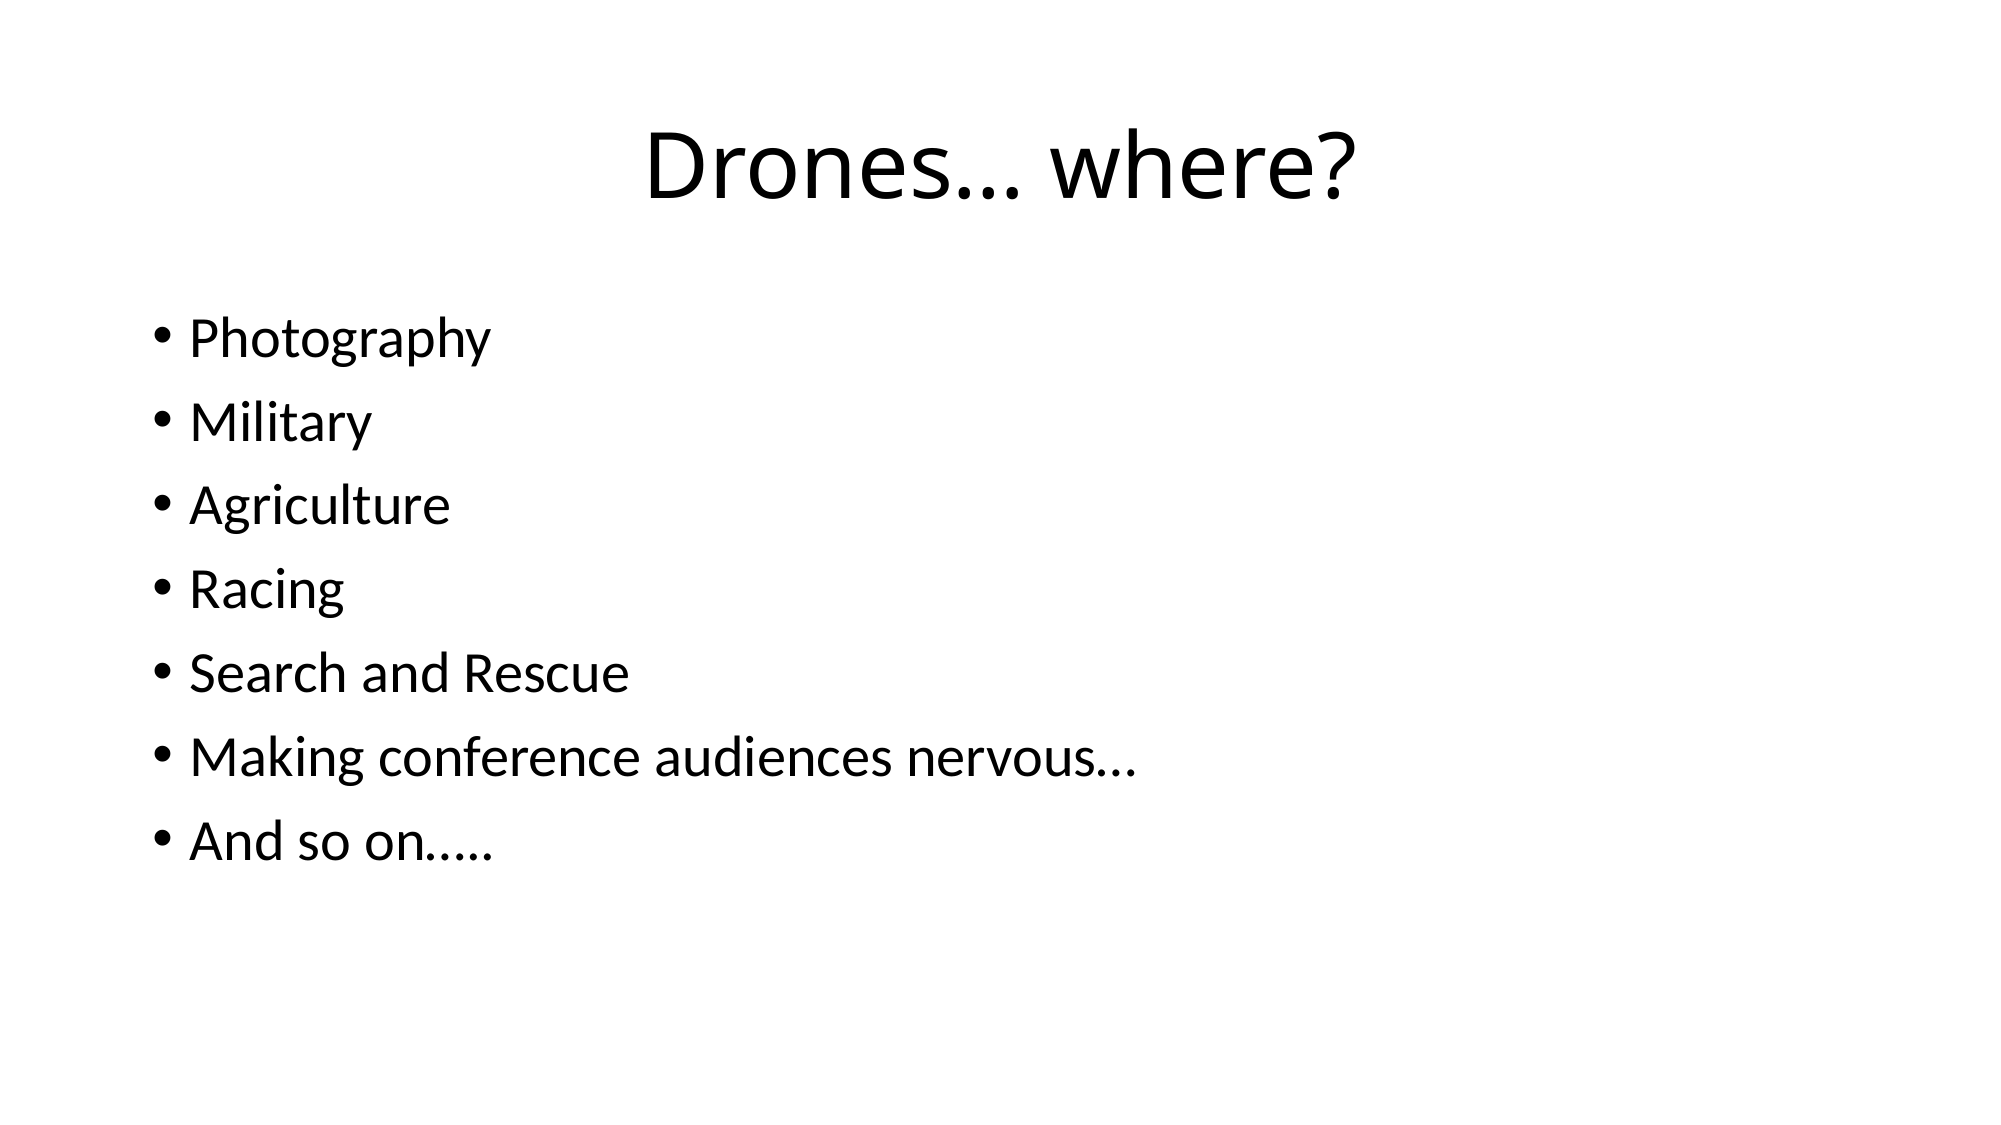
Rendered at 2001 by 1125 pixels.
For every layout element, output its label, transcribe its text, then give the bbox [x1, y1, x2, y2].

list Photography Military Agriculture Racing Search and Rescue Making conference audiences nervous… And so on….. [137, 299, 1863, 1014]
title Drones… where? [137, 59, 1863, 278]
